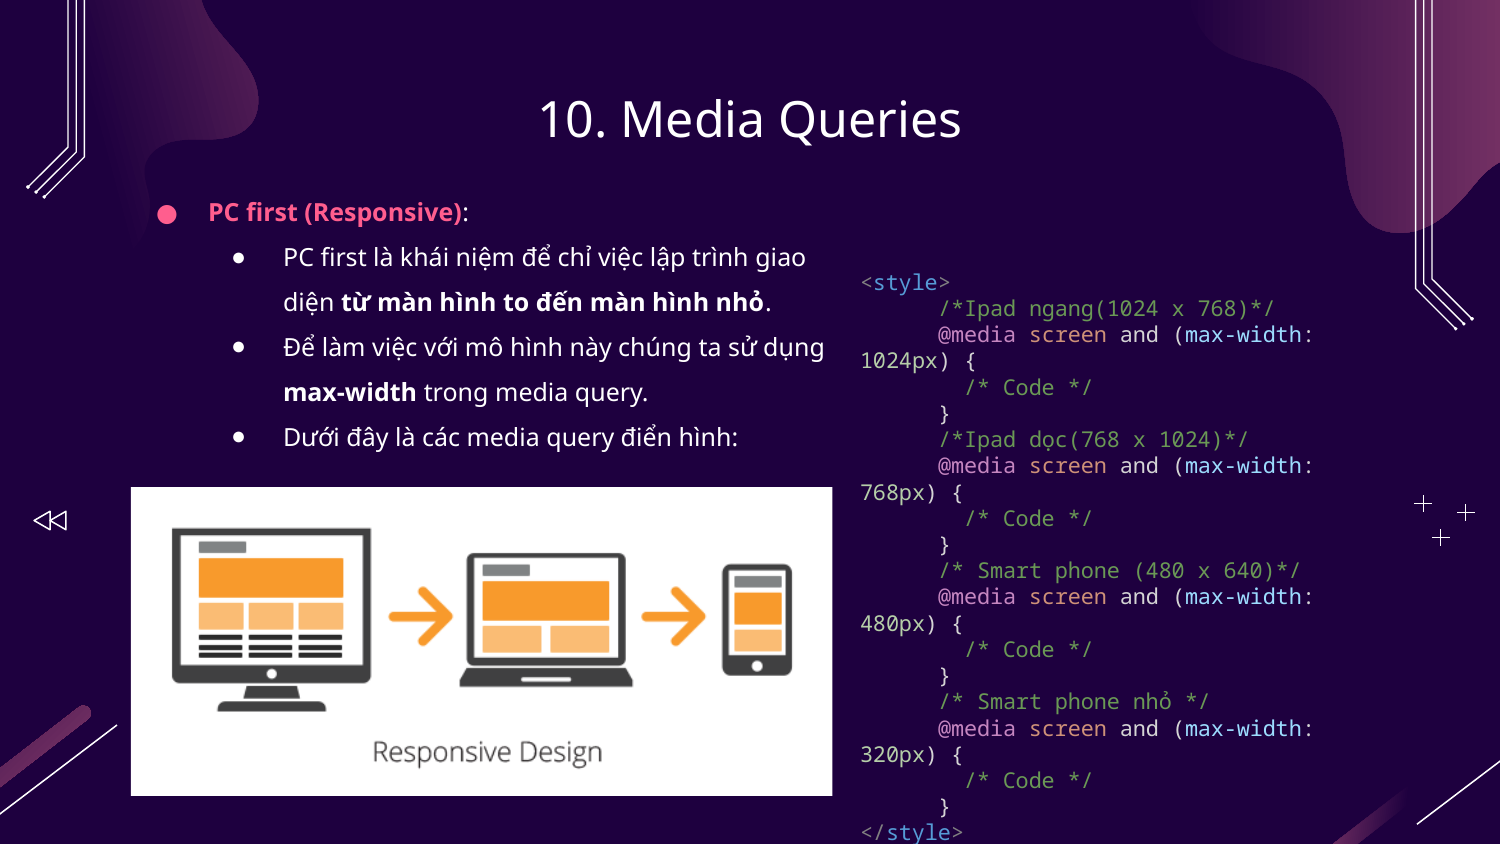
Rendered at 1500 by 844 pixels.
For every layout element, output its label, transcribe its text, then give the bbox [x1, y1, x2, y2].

picture [130, 487, 833, 796]
subtitle PC first (Responsive): PC first là khái niệm để chỉ việc lập trình giao diện từ màn hình to đến màn hình nhỏ. Để làm việc với mô hình này chúng ta sử dụng max-width trong media query. Dưới đây là các media query điển hình: [118, 167, 858, 809]
title 10. Media Queries [118, 72, 1382, 167]
text_box <style> /*Ipad ngang(1024 x 768)*/ @media screen and (max-width: 1024px) { /* Code */ } /*Ipad dọc(768 x 1024)*/ @media screen and (max-width: 768px) { /* Code */ } /* Smart phone (480 x 640)*/ @media screen and (max-width: 480px) { /* Code */ } /* Smart phone nhỏ */ @media screen and (max-width: 320px) { /* Code */ } </style> [845, 260, 1420, 844]
